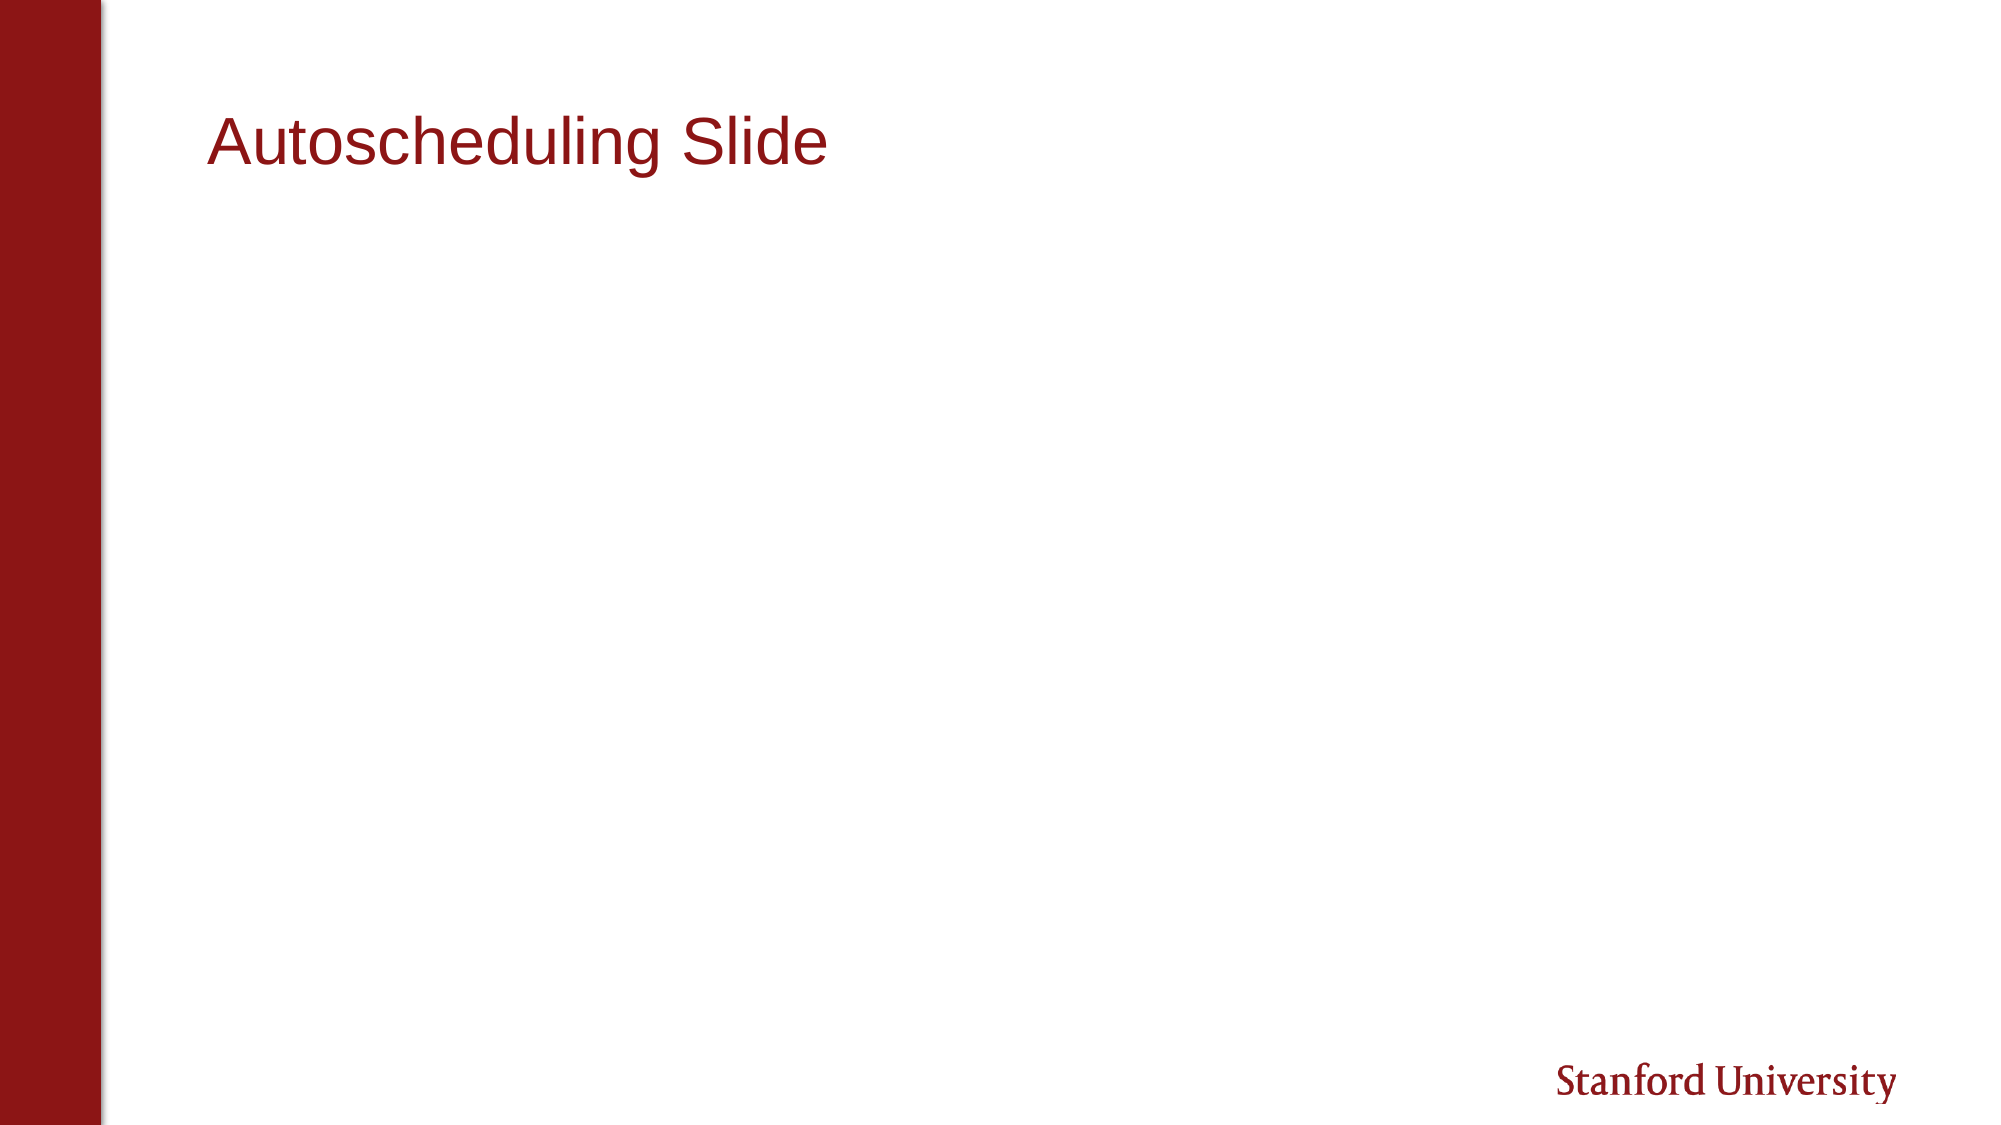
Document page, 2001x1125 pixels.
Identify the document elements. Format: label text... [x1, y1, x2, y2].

title Autoscheduling Slide [207, 78, 1894, 186]
